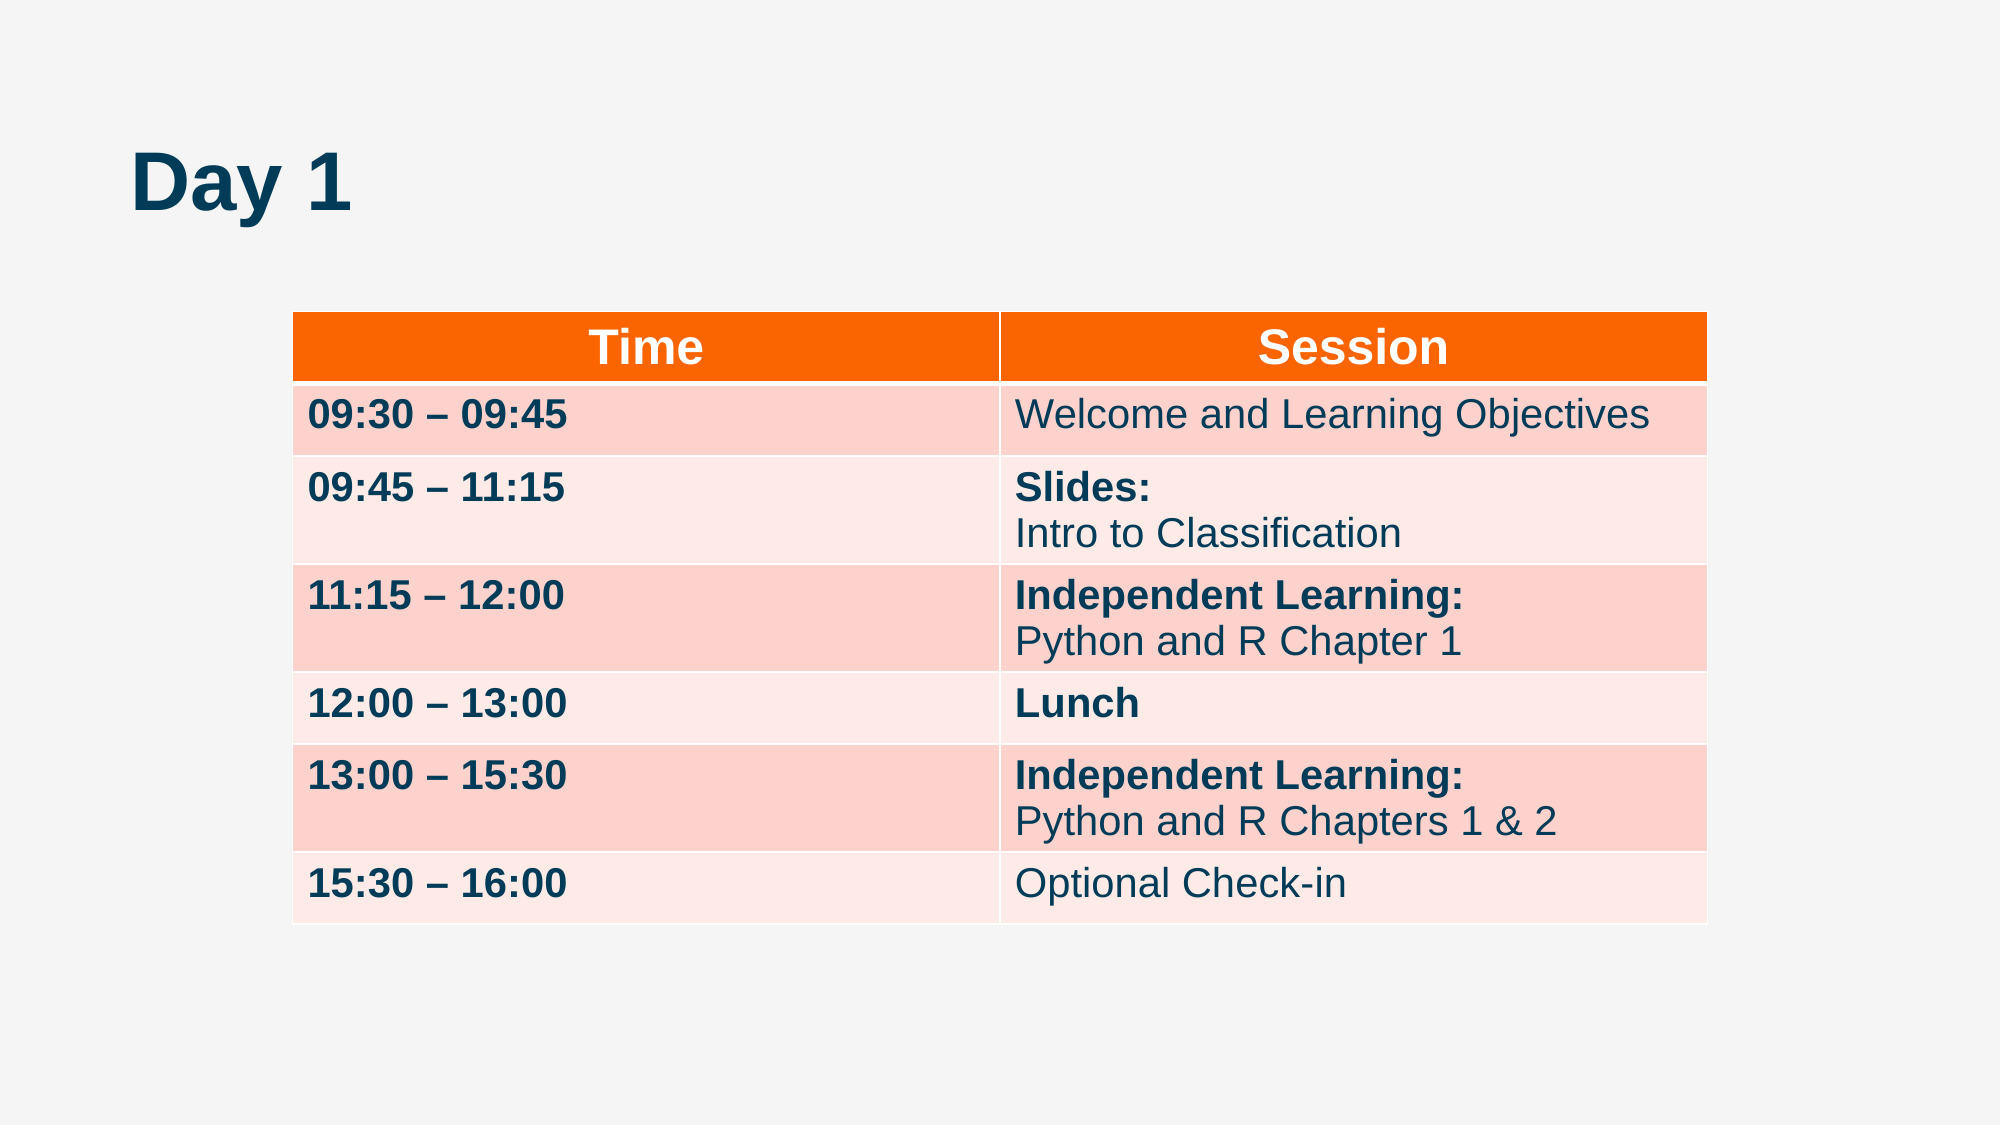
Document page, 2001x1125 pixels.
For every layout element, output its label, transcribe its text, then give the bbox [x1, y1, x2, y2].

table_cell 12:00 – 13:00 [293, 673, 999, 743]
table_cell Independent Learning: Python and R Chapter 1 [1001, 565, 1707, 671]
table_cell 15:30 – 16:00 [293, 853, 999, 923]
table_cell 09:45 – 11:15 [293, 457, 999, 563]
table_cell Optional Check-in [1001, 853, 1707, 923]
table_header Time [293, 312, 999, 381]
title Day 1 [130, 134, 393, 245]
table_cell Independent Learning: Python and R Chapters 1 & 2 [1001, 745, 1707, 851]
table_cell Welcome and Learning Objectives [1001, 386, 1707, 455]
table_header Session [1001, 312, 1707, 381]
table_cell 09:30 – 09:45 [293, 386, 999, 455]
table_cell 11:15 – 12:00 [293, 565, 999, 671]
table_cell 13:00 – 15:30 [293, 745, 999, 851]
table_cell Slides: Intro to Classification [1001, 457, 1707, 563]
table_cell Lunch [1001, 673, 1707, 743]
